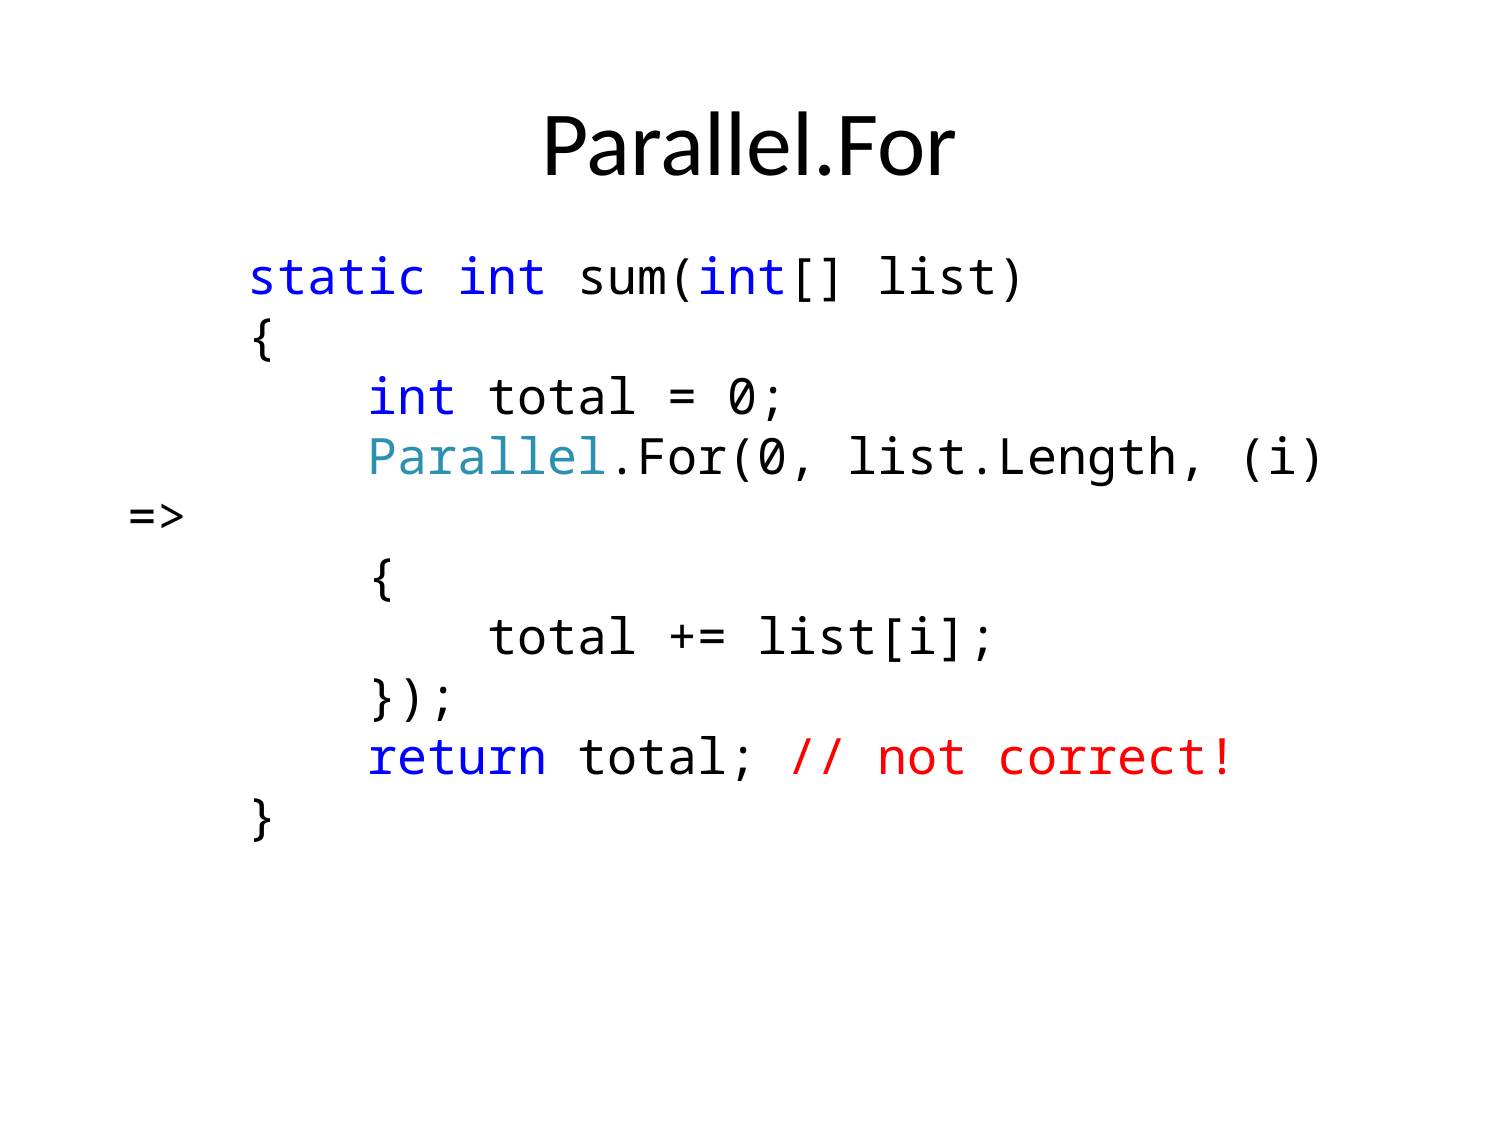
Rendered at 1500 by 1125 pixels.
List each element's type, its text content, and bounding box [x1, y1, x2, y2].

title Parallel.For [75, 45, 1425, 233]
text_box static int sum(int[] list) { int total = 0; Parallel.For(0, list.Length, (i) => { total += list[i]; }); return total; // not correct! } [112, 236, 1413, 852]
